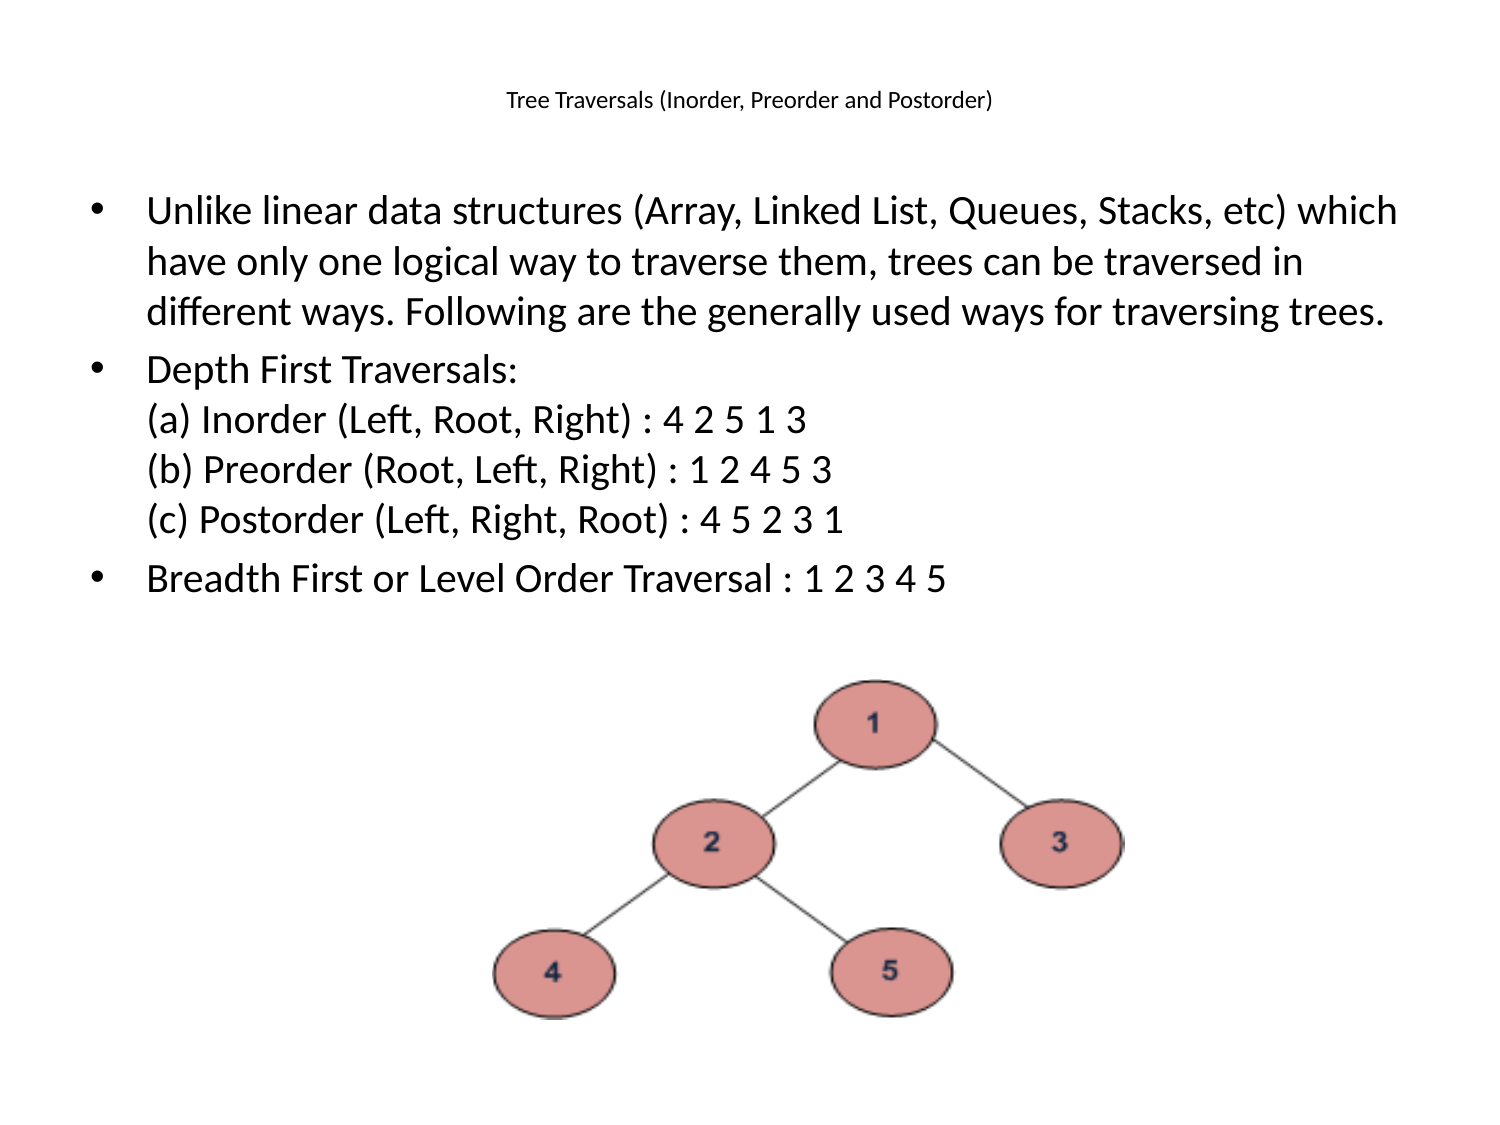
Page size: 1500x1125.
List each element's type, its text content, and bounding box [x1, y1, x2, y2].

list Unlike linear data structures (Array, Linked List, Queues, Stacks, etc) which have only one logical way to traverse them, trees can be traversed in different ways. Following are the generally used ways for traversing trees. Depth First Traversals: (a) Inorder (Left, Root, Right) : 4 2 5 1 3 (b) Preorder (Root, Left, Right) : 1 2 4 5 3 (c) Postorder (Left, Right, Root) : 4 5 2 3 1 Breadth First or Level Order Traversal : 1 2 3 4 5 [75, 175, 1425, 1090]
title Tree Traversals (Inorder, Preorder and Postorder) [75, 45, 1425, 153]
picture [491, 679, 1126, 1020]
